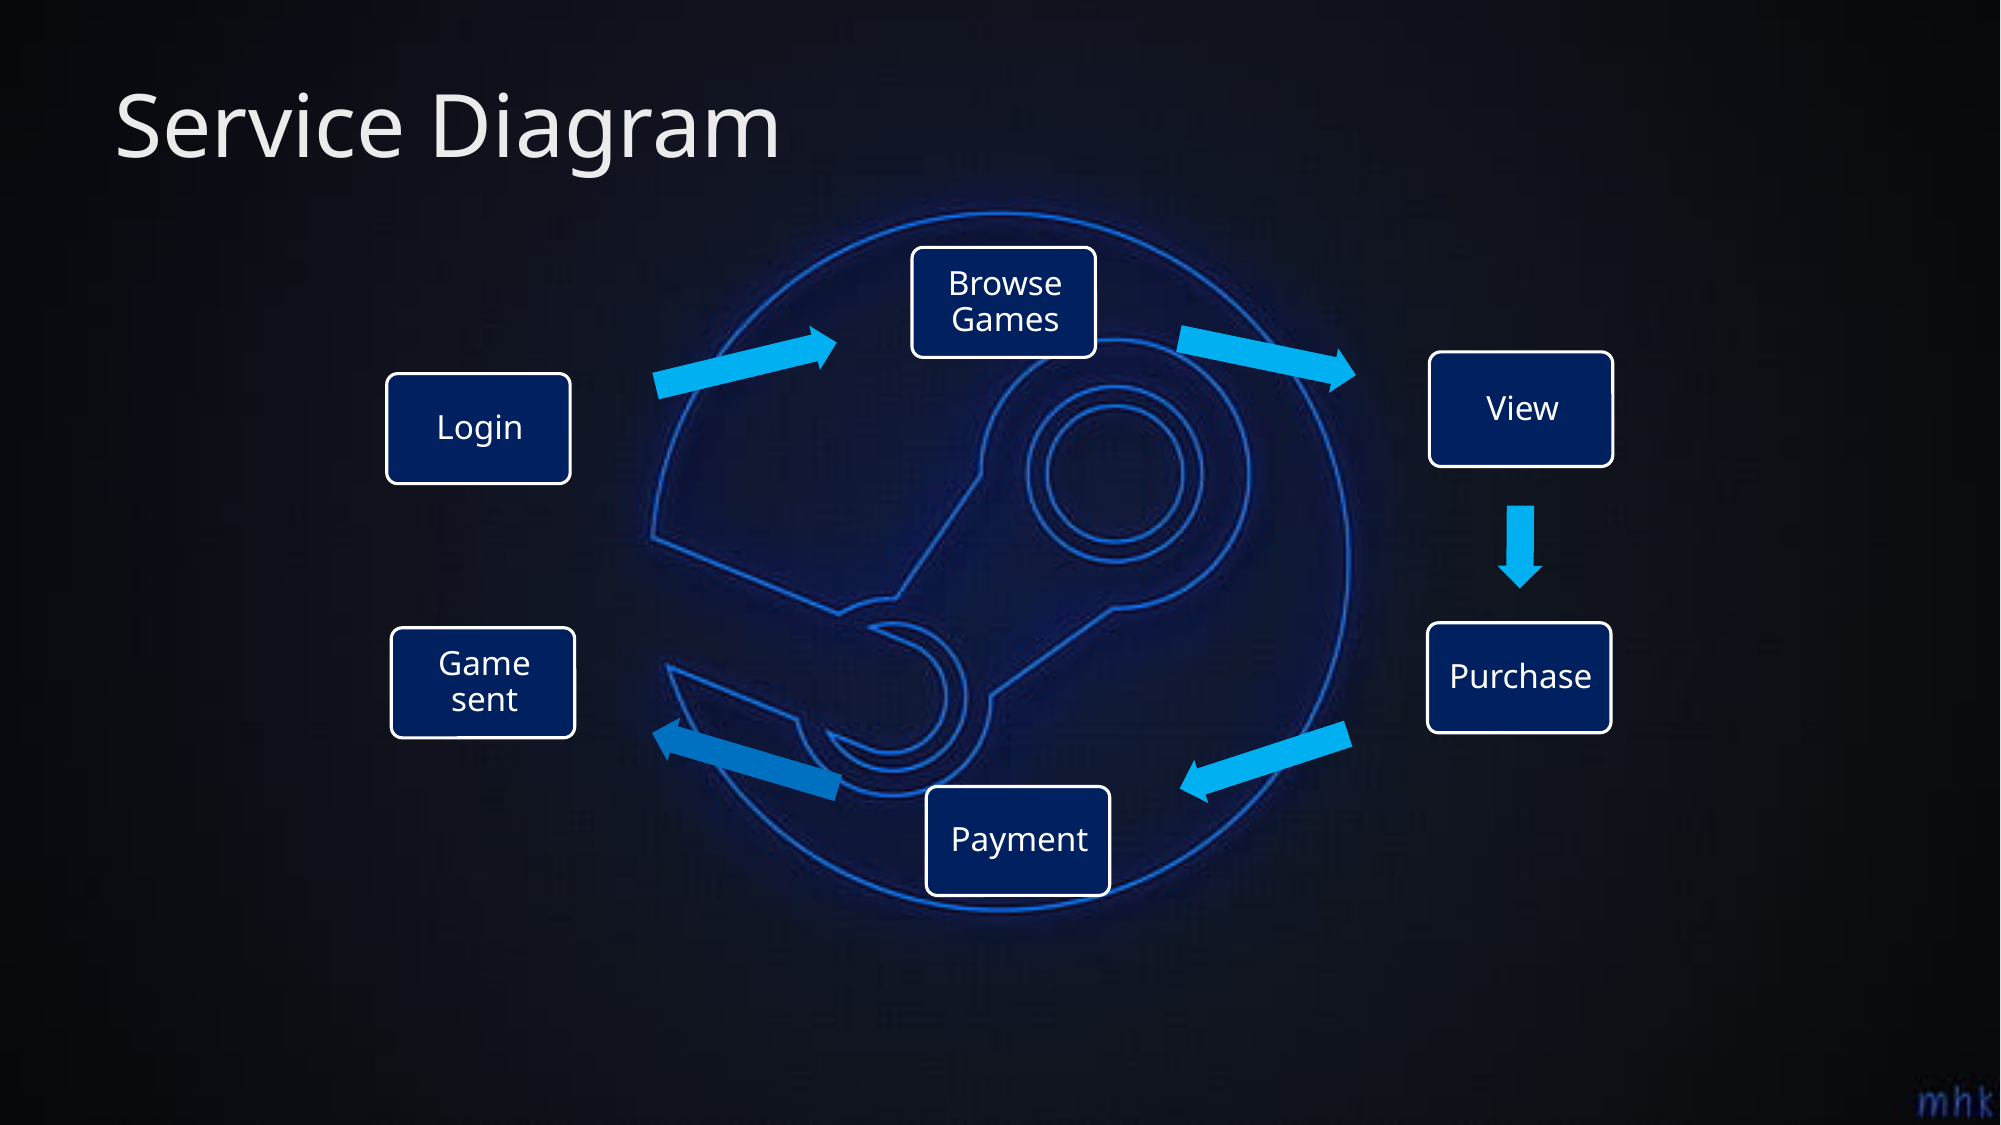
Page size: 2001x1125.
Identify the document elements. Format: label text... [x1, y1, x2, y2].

title Service Diagram [99, 62, 1643, 293]
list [301, 247, 1770, 936]
picture [0, 0, 2001, 1125]
